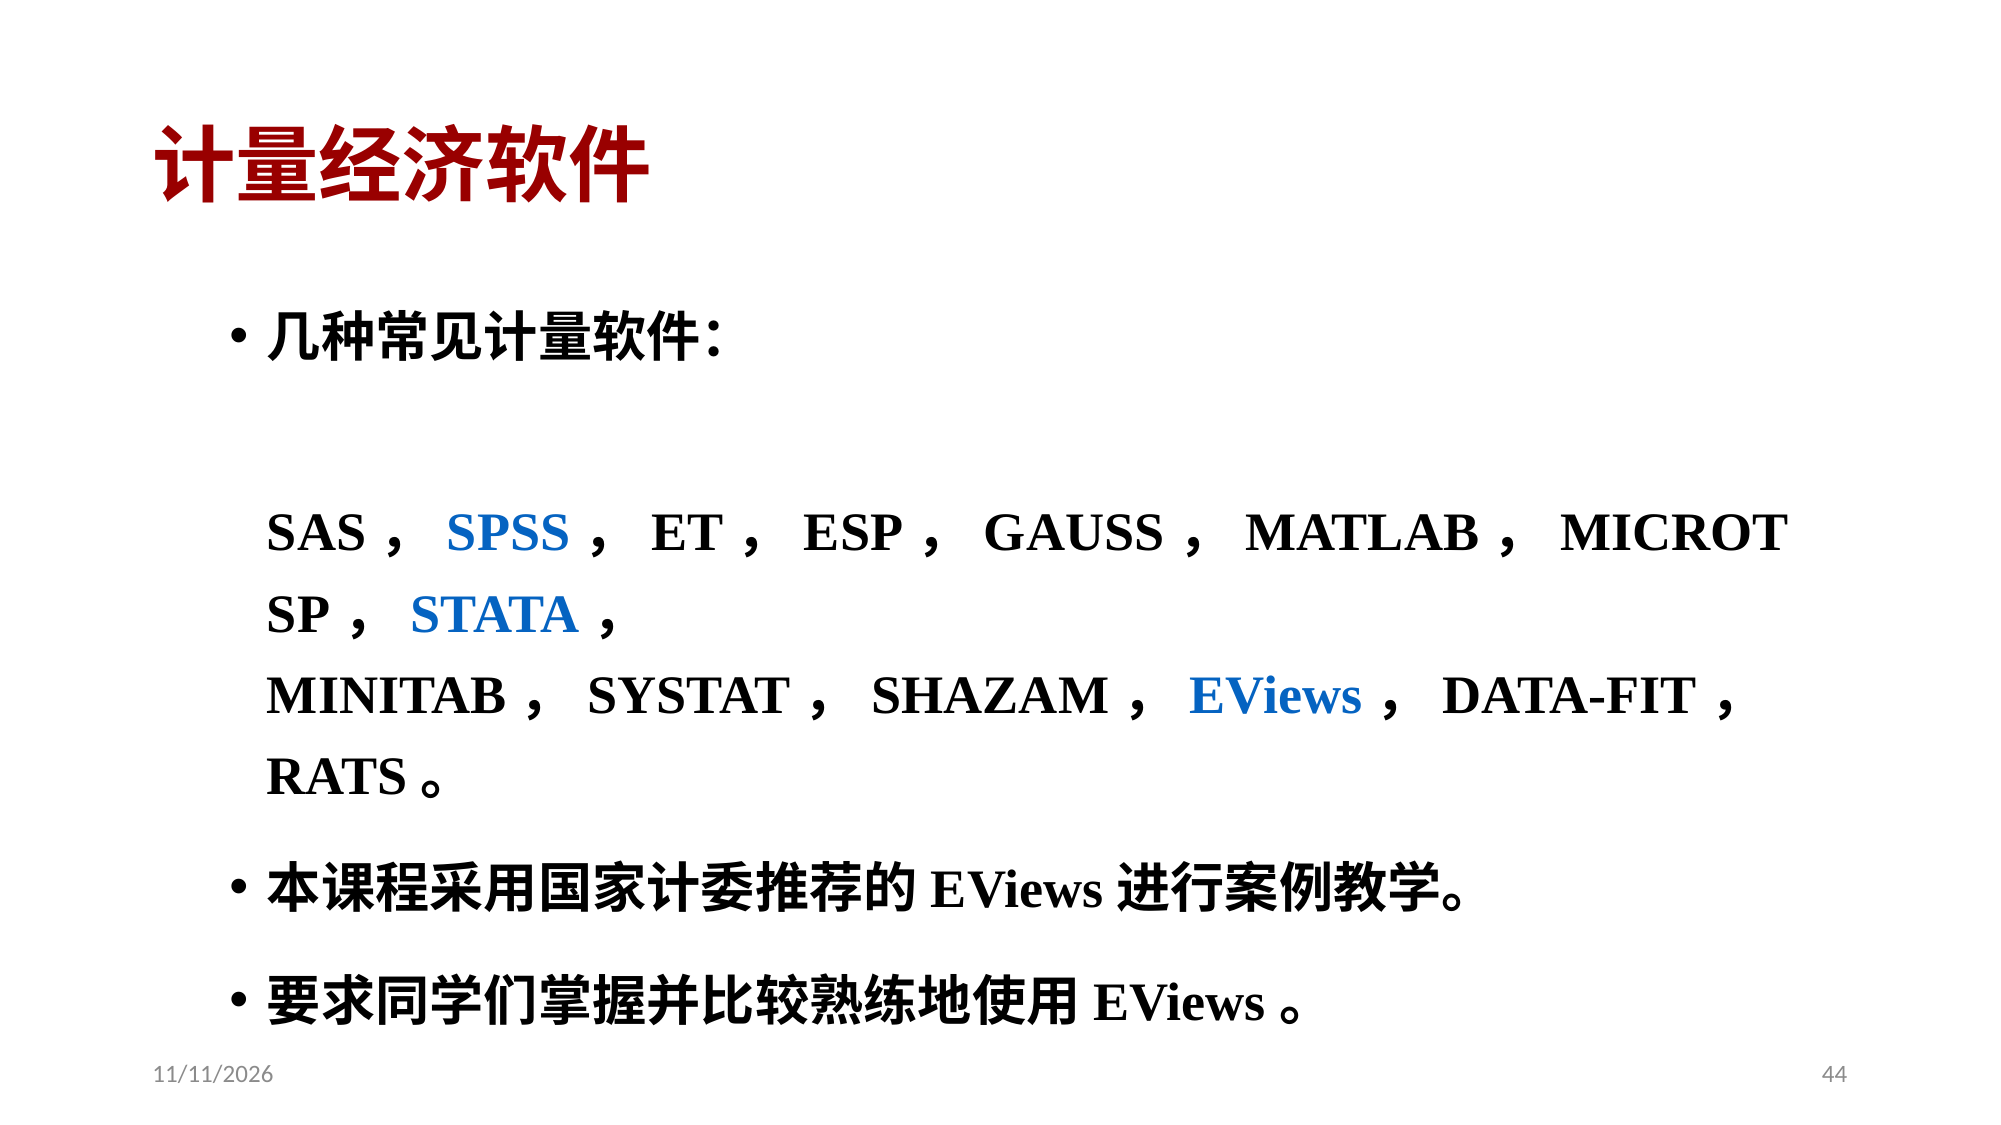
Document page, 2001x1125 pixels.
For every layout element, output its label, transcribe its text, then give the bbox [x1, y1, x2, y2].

slide_number 44 [1412, 1042, 1863, 1103]
title 计量经济软件 [137, 59, 1863, 278]
list 几种常见计量软件： SAS，SPSS，ET，ESP，GAUSS，MATLAB，MICROTSP，STATA， MINITAB，SYSTAT，SHAZAM，EViews，DATA-FIT，RATS。 本课程采用国家计委推荐的EViews进行案例教学。 要求同学们掌握并比较熟练地使用EViews。 [214, 278, 1830, 1000]
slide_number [137, 1042, 588, 1103]
